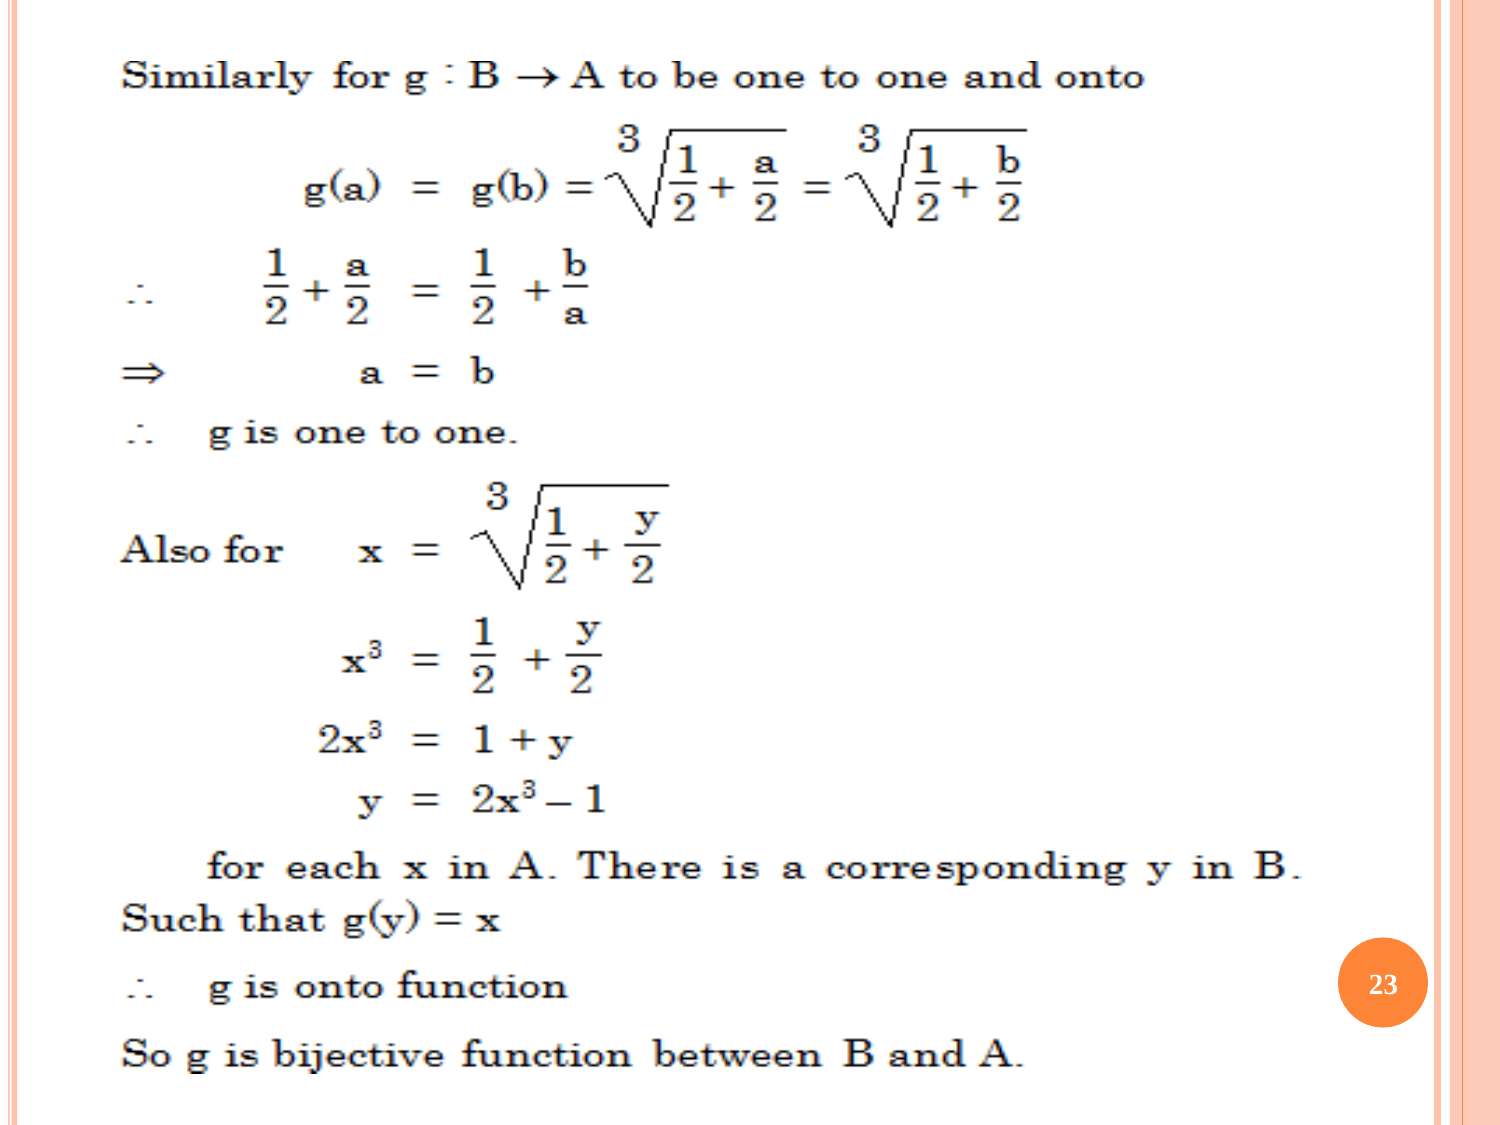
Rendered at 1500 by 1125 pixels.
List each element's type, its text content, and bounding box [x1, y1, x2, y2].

picture [119, 61, 1302, 1074]
slide_number 23 [1362, 966, 1405, 1125]
